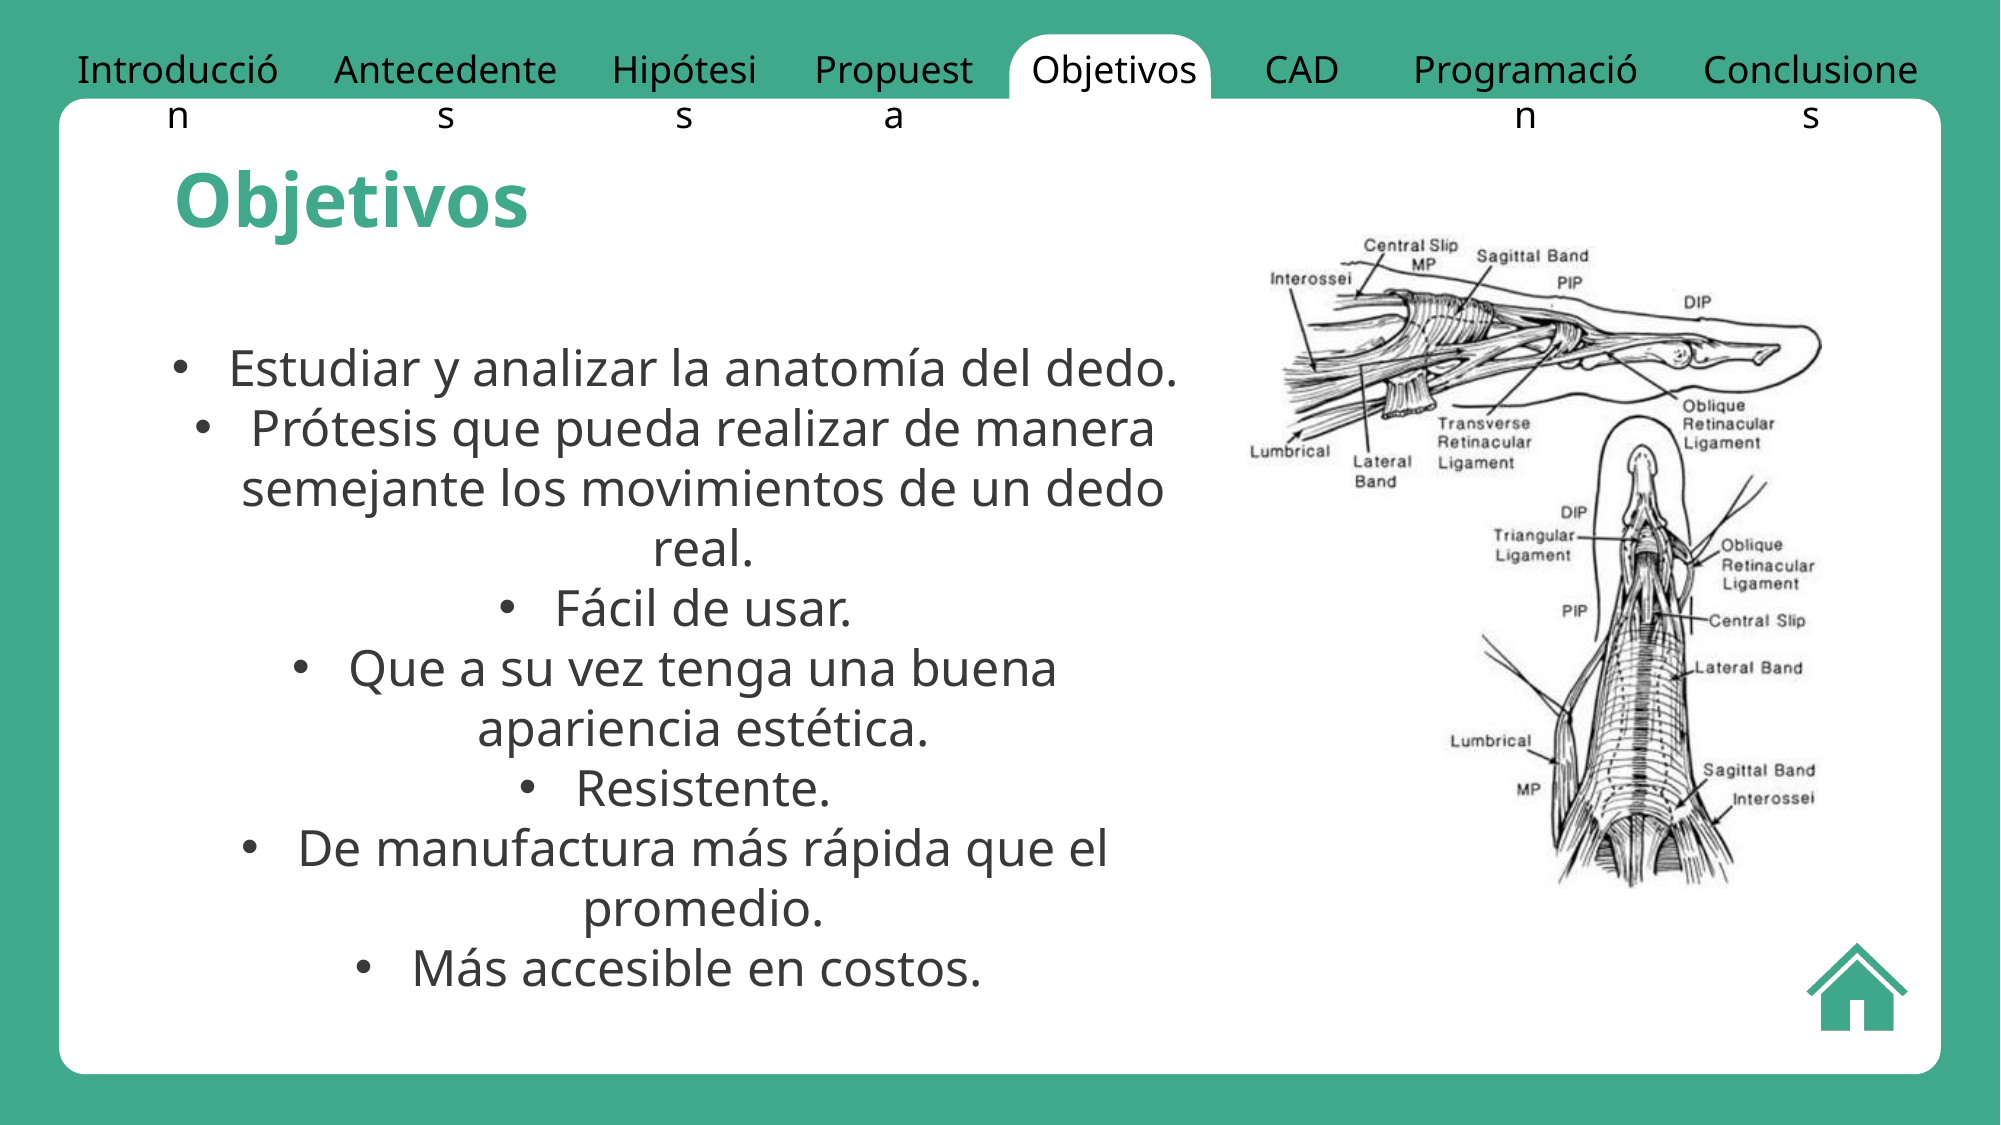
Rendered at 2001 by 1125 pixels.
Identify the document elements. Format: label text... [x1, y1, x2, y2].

text_box [1030, 33, 1190, 38]
text_box Hipótesis [594, 38, 775, 143]
text_box [58, 97, 1942, 1076]
text_box Conclusiones [1681, 38, 1941, 143]
text_box CAD [1234, 38, 1371, 98]
text_box Antecedentes [316, 38, 576, 143]
text_box Propuesta [793, 38, 995, 143]
picture [1799, 928, 1915, 1045]
text_box Programación [1389, 38, 1663, 143]
text_box Introducción [59, 38, 298, 143]
text_box [1008, 55, 1212, 199]
picture [1247, 234, 1822, 889]
text_box Objetivos [1013, 38, 1216, 98]
text_box Objetivos [127, 144, 576, 250]
text_box Estudiar y analizar la anatomía del dedo. Prótesis que pueda realizar de manera semejante los movimientos de un dedo real. Fácil de usar. Que a su vez tenga una buena apariencia estética. Resistente. De manufactura más rápida que el promedio. Más accesible en costos. [148, 329, 1203, 1004]
